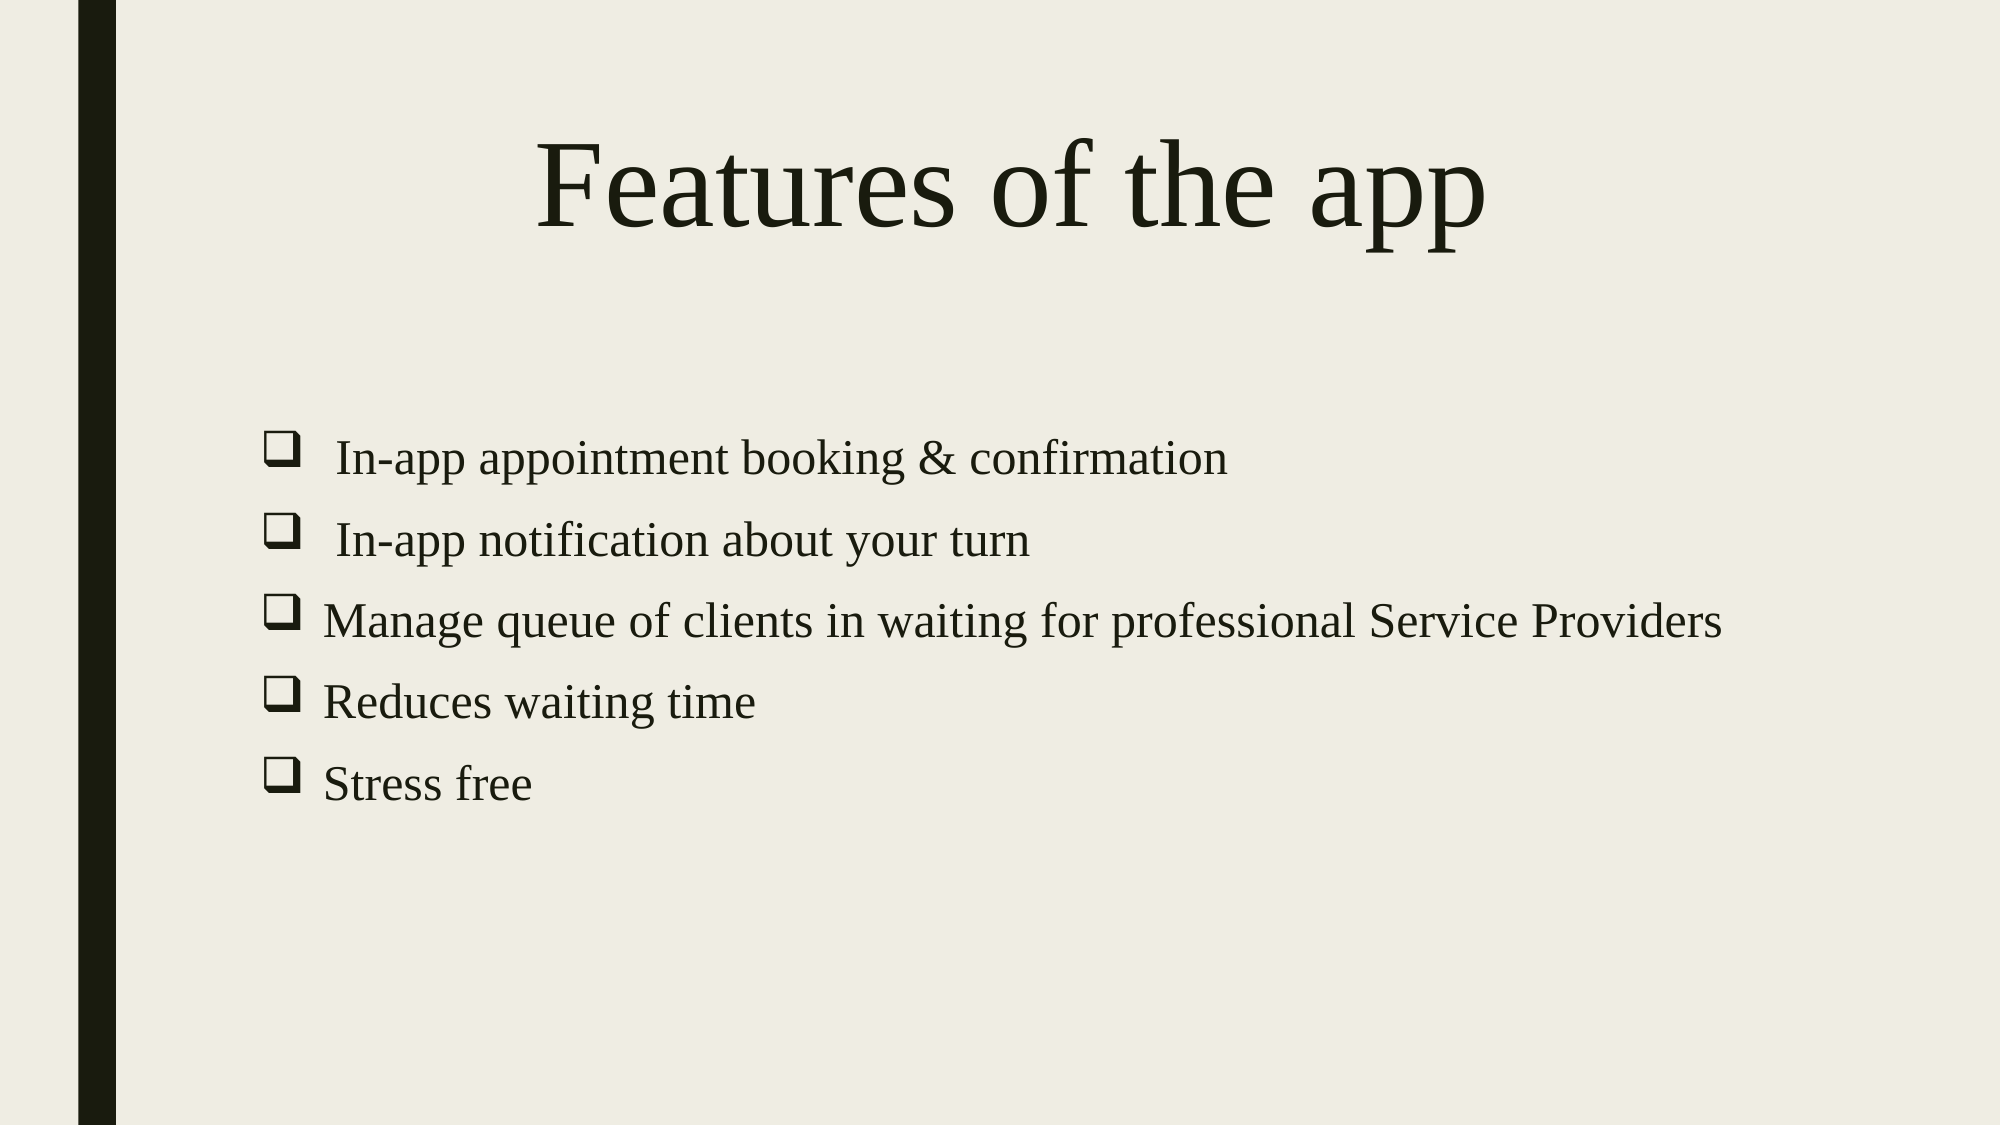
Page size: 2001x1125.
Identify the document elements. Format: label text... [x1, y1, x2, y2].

list In-app appointment booking & confirmation In-app notification about your turn Manage queue of clients in waiting for professional Service Providers Reduces waiting time Stress free [244, 422, 1927, 933]
title Features of the app [225, 112, 1800, 357]
